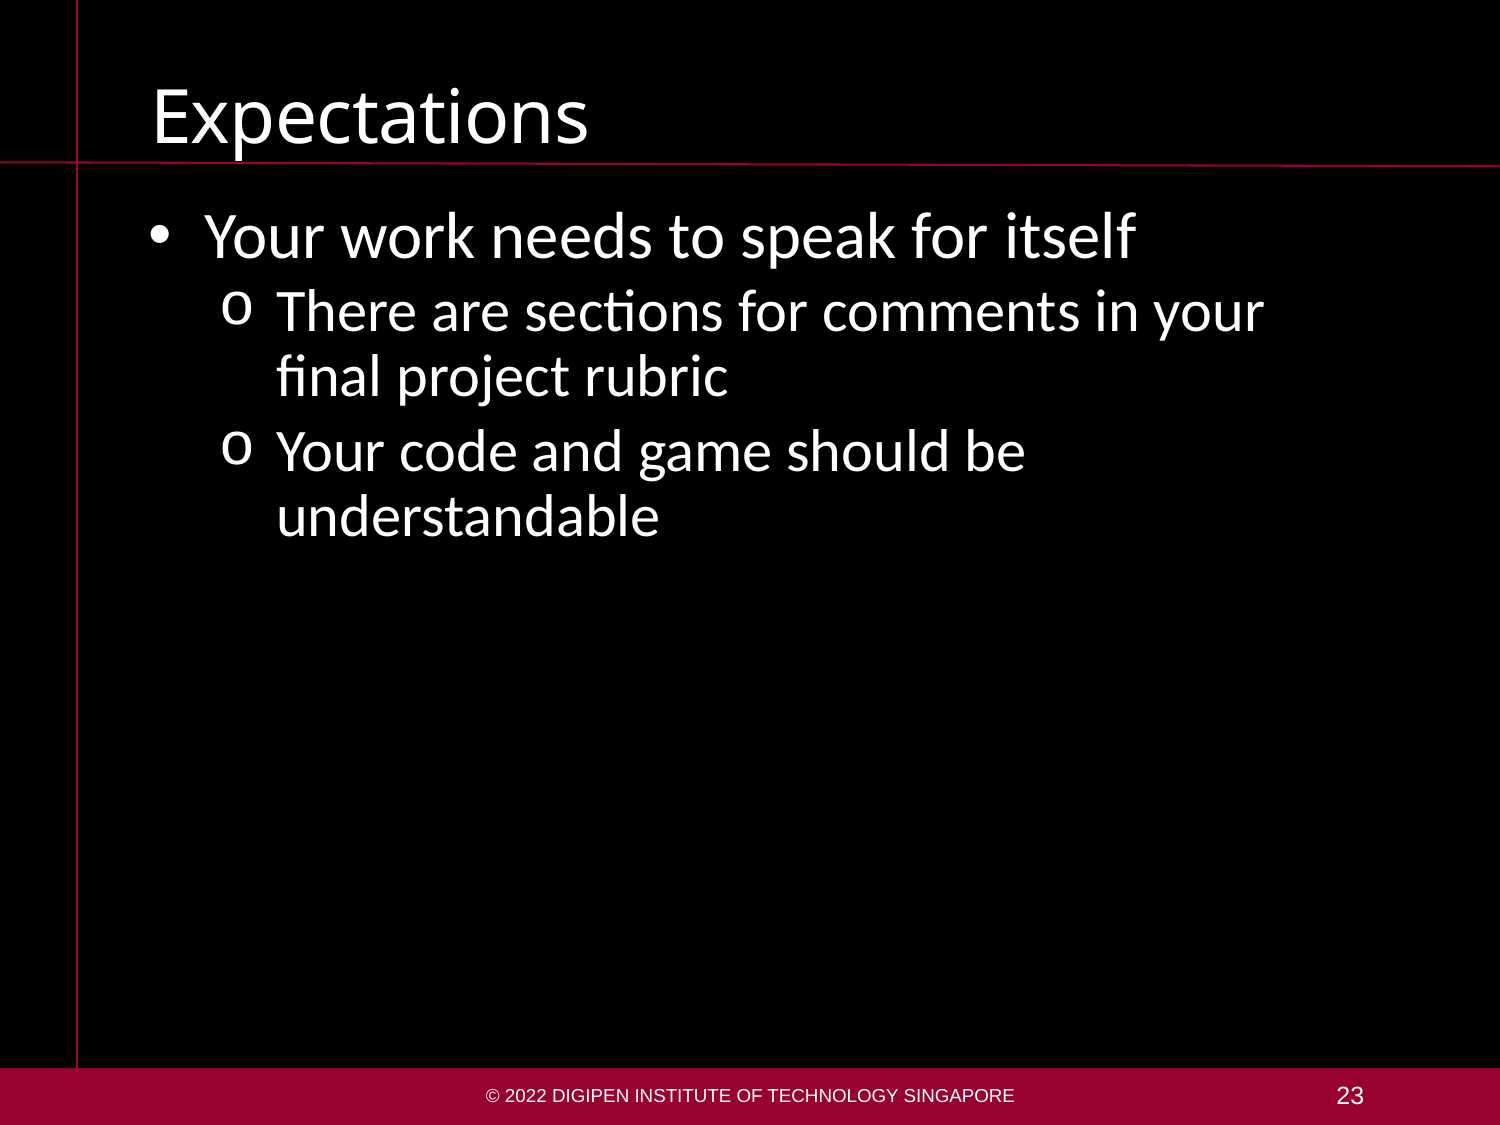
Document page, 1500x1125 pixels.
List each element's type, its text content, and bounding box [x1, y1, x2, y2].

list Your work needs to speak for itself There are sections for comments in your final project rubric Your code and game should be understandable [135, 193, 1373, 1040]
footer © 2022 DigiPen Institute of Technology Singapore [453, 1064, 1047, 1125]
slide_number 23 [1218, 1064, 1380, 1125]
title Expectations [135, 24, 1373, 167]
